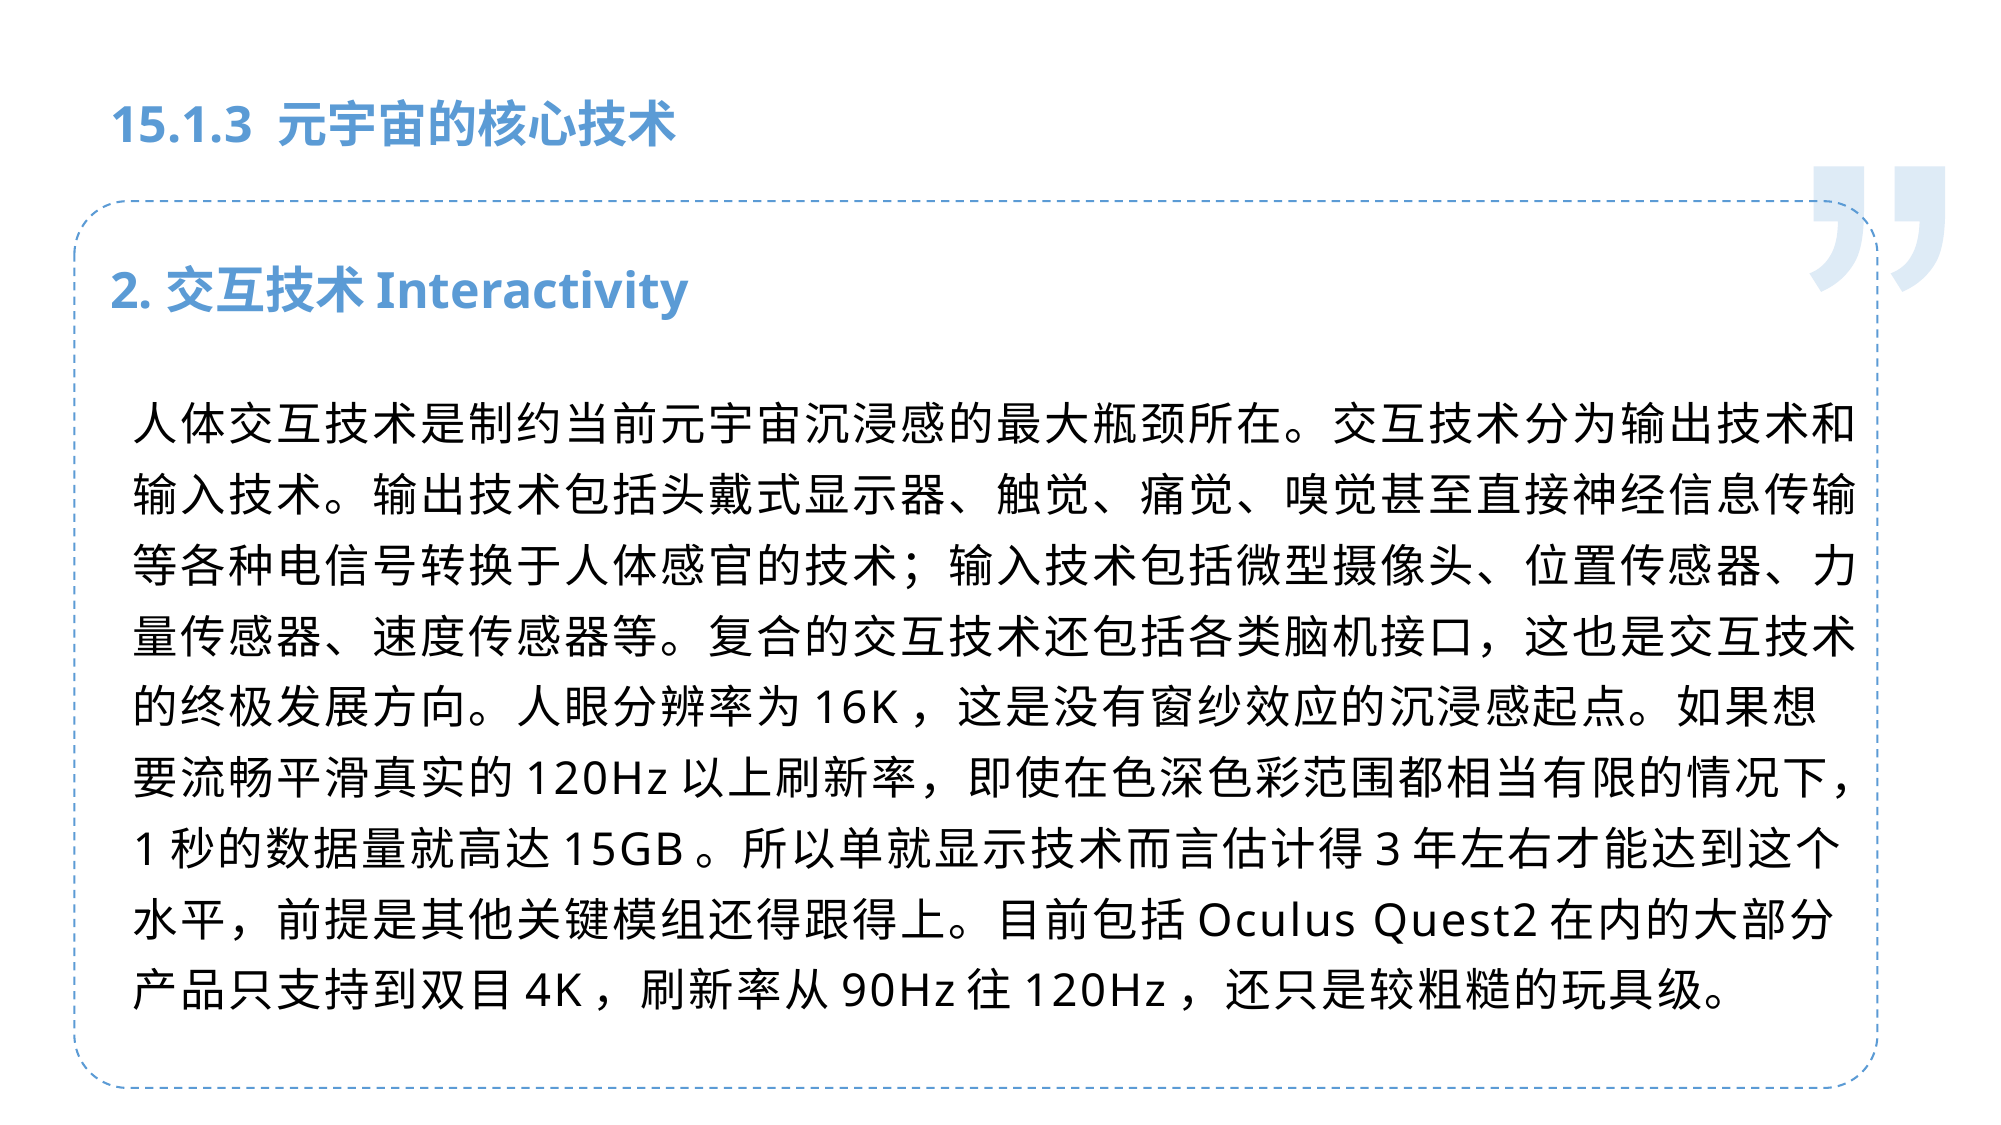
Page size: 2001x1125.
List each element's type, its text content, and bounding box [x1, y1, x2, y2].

text_box [1813, 166, 1865, 216]
text_box 15.1.3 元宇宙的核心技术 [99, 78, 1076, 167]
text_box 2.交互技术Interactivity [99, 244, 1076, 333]
text_box [73, 200, 1879, 1089]
text_box [1890, 166, 1946, 292]
